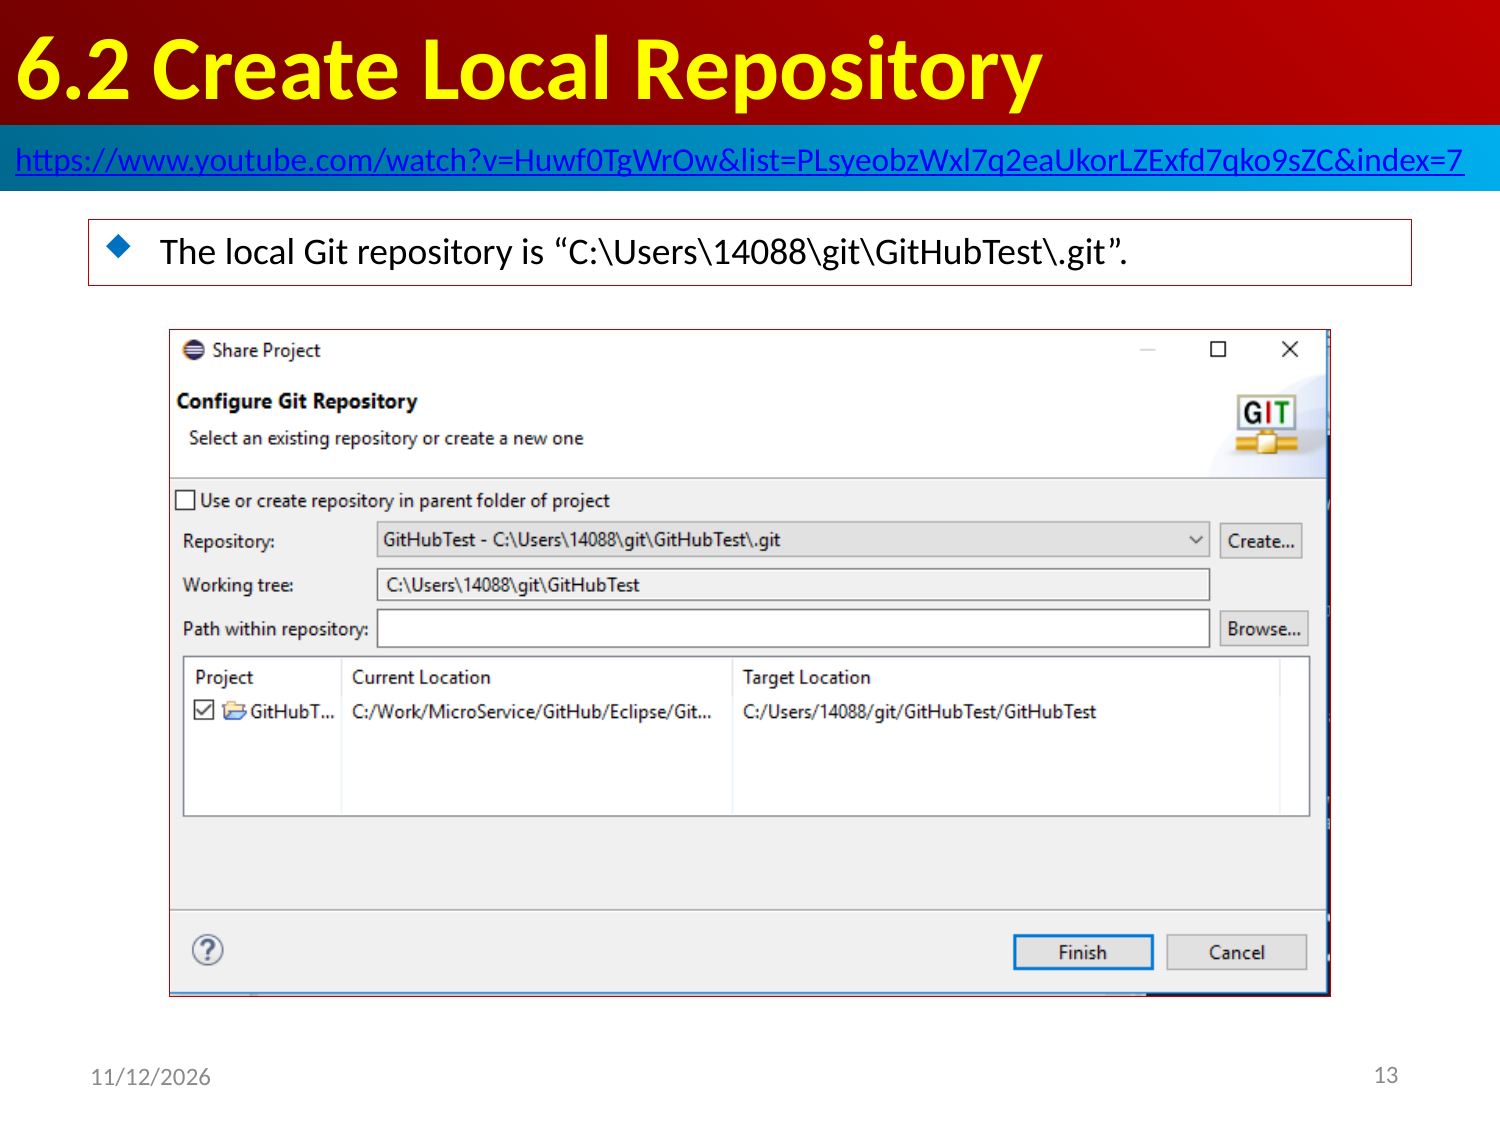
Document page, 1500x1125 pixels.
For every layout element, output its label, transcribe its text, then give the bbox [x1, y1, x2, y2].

subtitle The local Git repository is “C:\Users\14088\git\GitHubTest\.git”. [88, 219, 1412, 286]
slide_number 13 [1063, 1040, 1414, 1107]
text_box https://www.youtube.com/watch?v=Huwf0TgWrOw&list=PLsyeobzWxl7q2eaUkorLZExfd7qko9sZC&index=7 [0, 125, 1500, 191]
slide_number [75, 1042, 425, 1109]
picture [169, 328, 1331, 997]
title 6.2 Create Local Repository [0, 0, 1500, 125]
